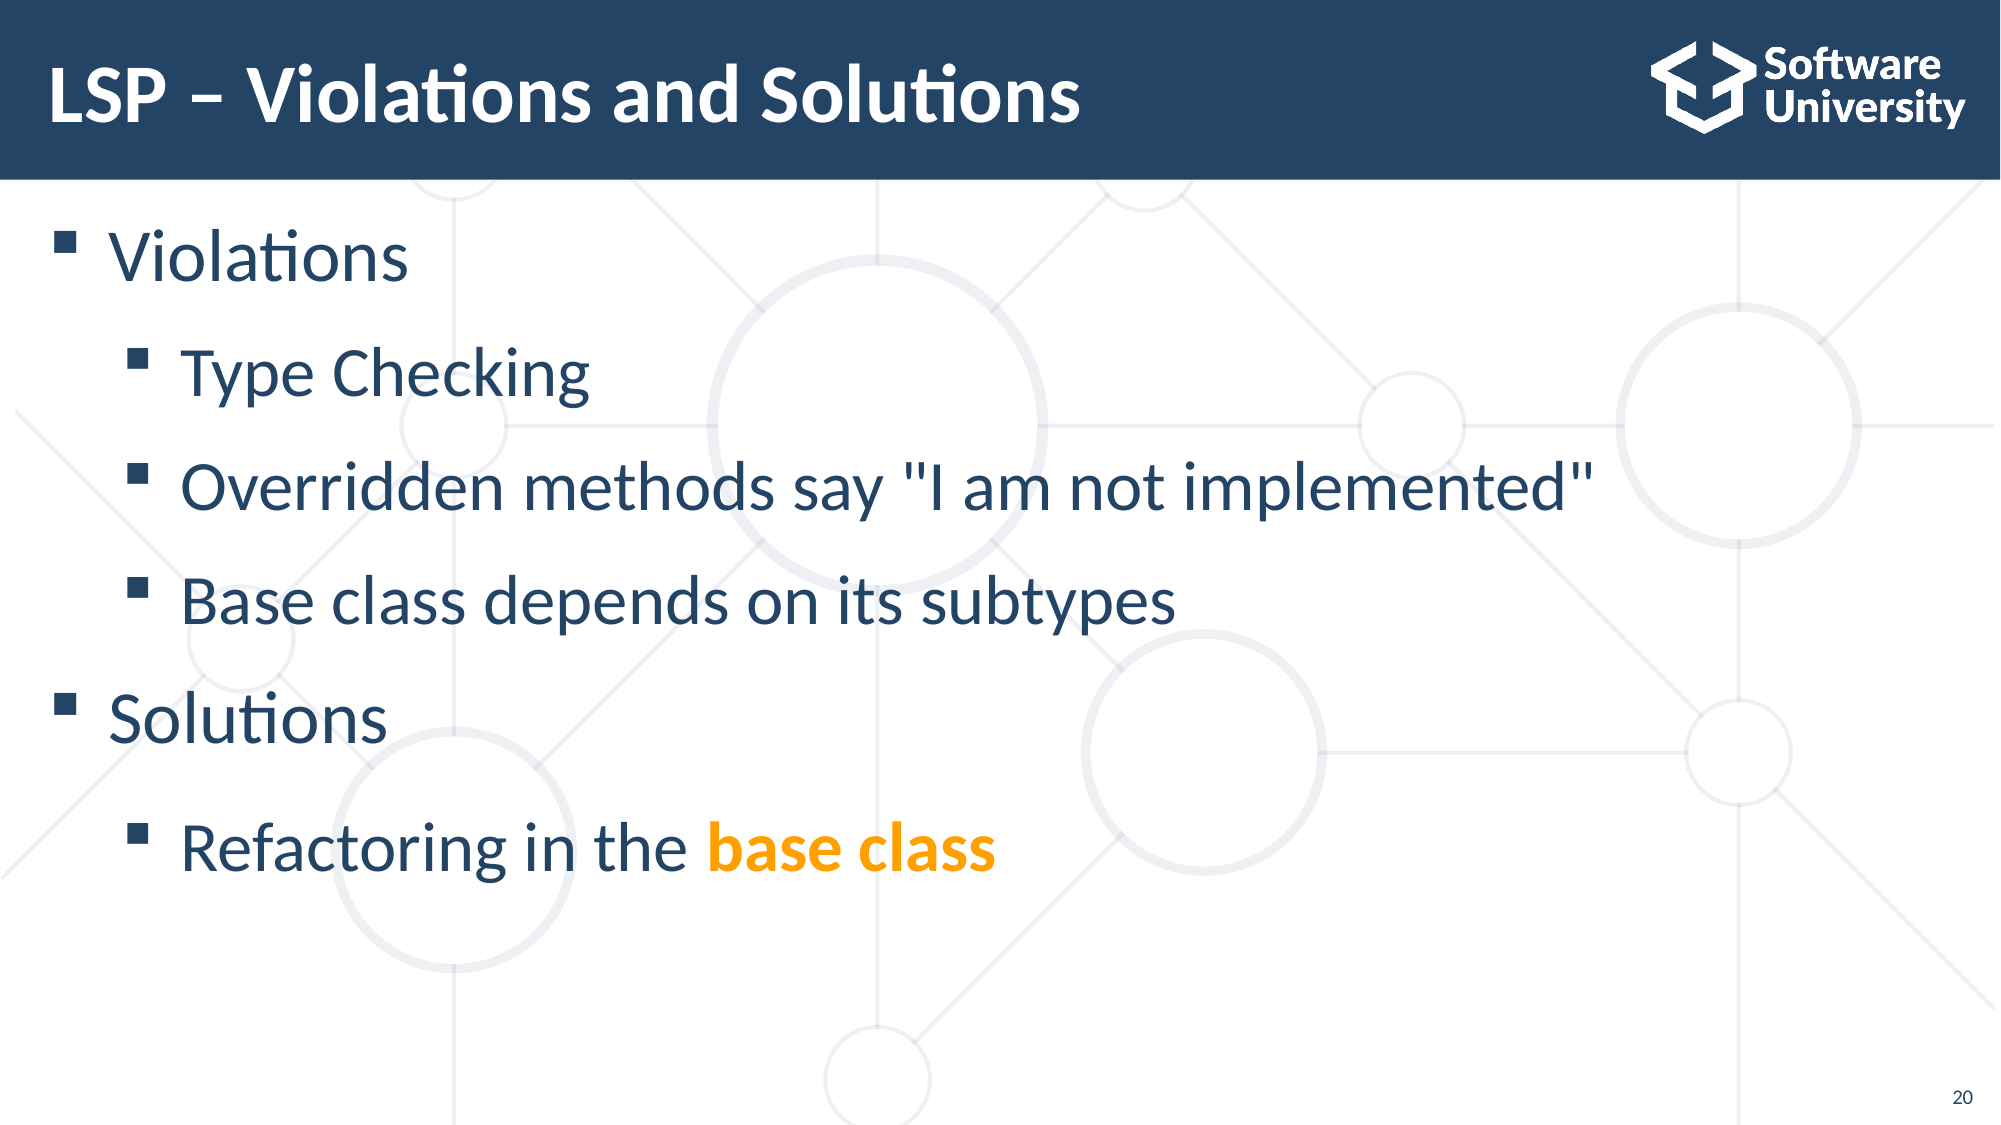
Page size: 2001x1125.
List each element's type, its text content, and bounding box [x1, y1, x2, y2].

list Violations Type Checking Overridden methods say "I am not implemented" Base class depends on its subtypes Solutions Refactoring in the base class [31, 196, 1970, 1104]
slide_number 20 [1927, 1067, 1989, 1117]
picture [1651, 41, 1966, 134]
title LSP – Violations and Solutions [31, 16, 1625, 162]
